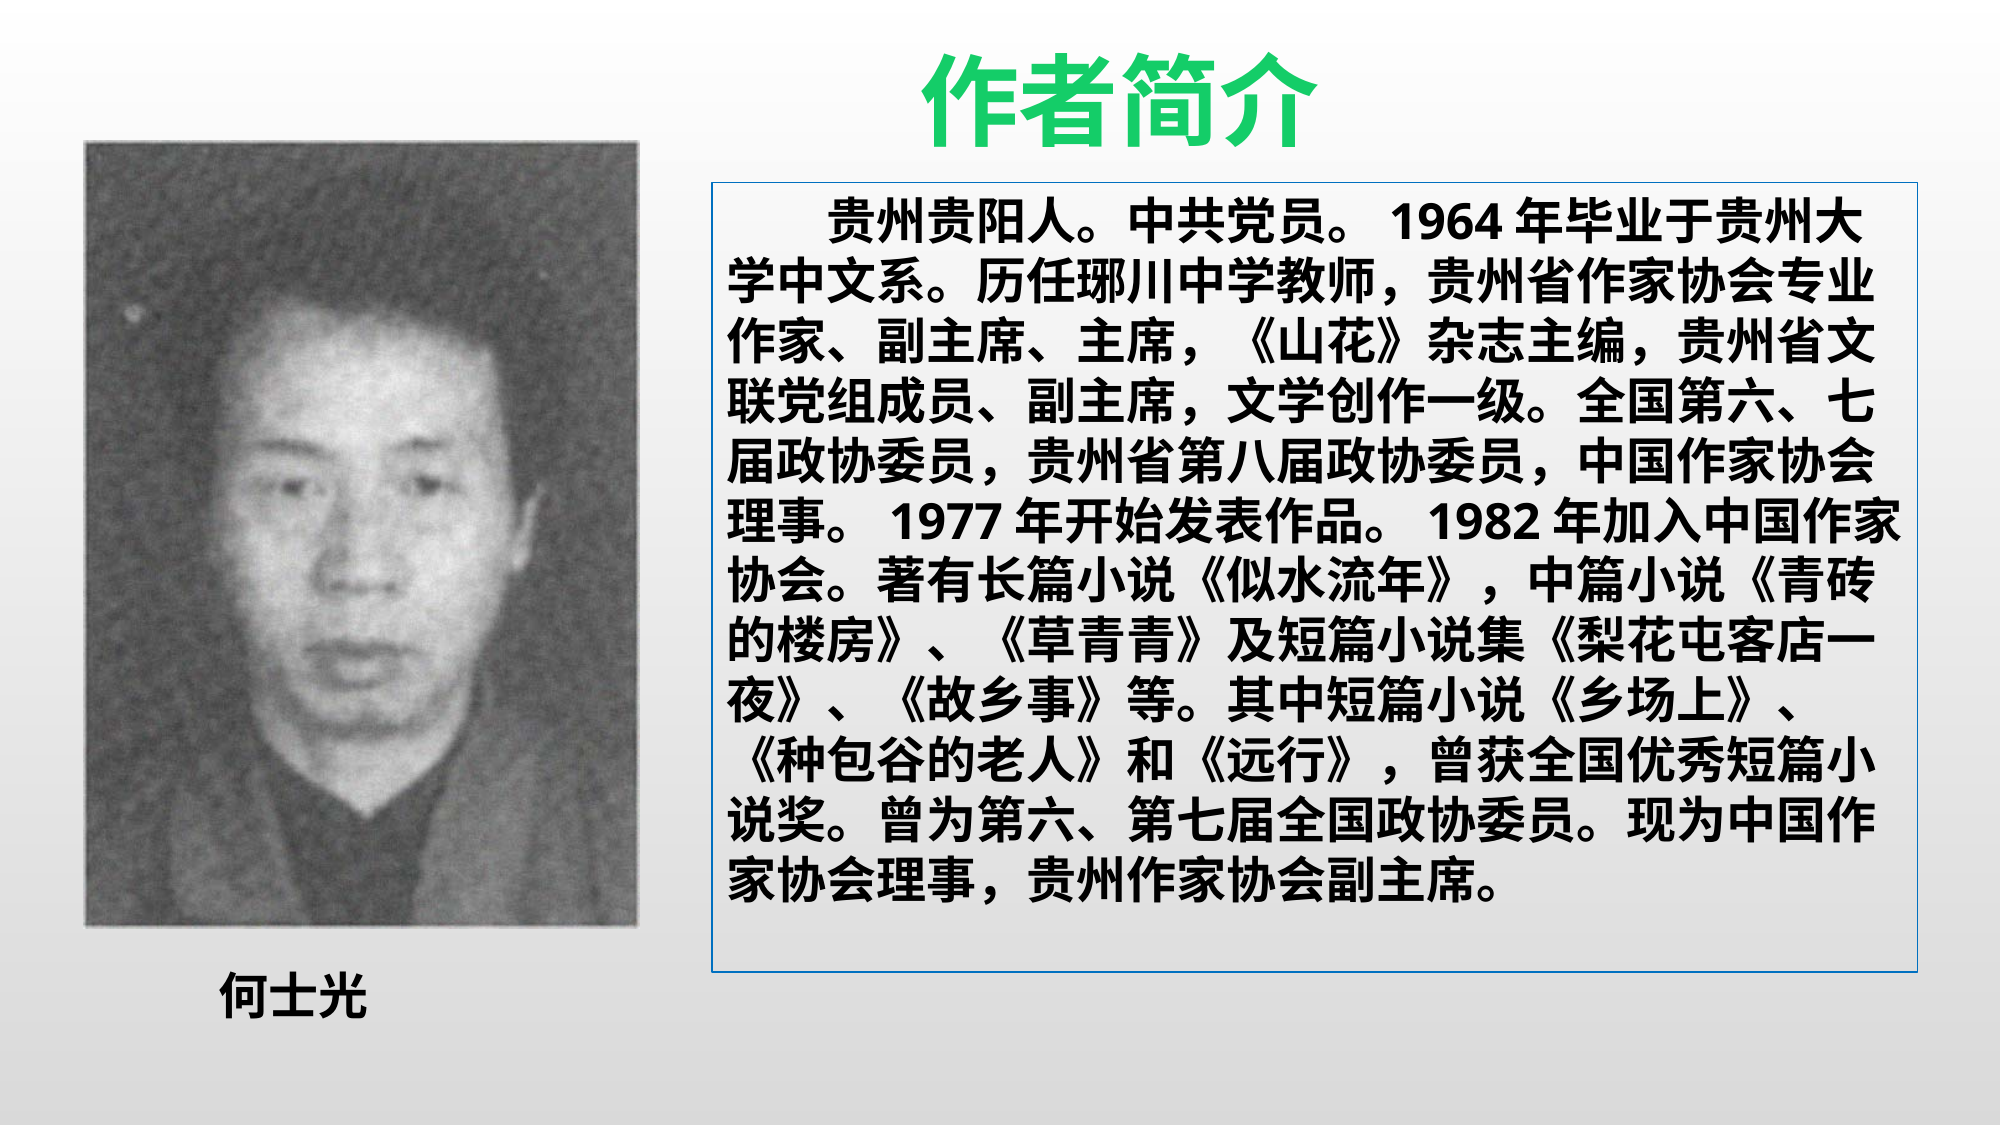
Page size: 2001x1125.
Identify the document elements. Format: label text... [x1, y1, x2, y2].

text_box 何士光 [203, 957, 1204, 1033]
text_box 贵州贵阳人。中共党员。1964年毕业于贵州大学中文系。历任琊川中学教师，贵州省作家协会专业作家、副主席、主席，《山花》杂志主编，贵州省文联党组成员、副主席，文学创作一级。全国第六、七届政协委员，贵州省第八届政协委员，中国作家协会理事。1977年开始发表作品。1982年加入中国作家协会。著有长篇小说《似水流年》，中篇小说《青砖的楼房》、《草青青》及短篇小说集《梨花屯客店一夜》、《故乡事》等。其中短篇小说《乡场上》、《种包谷的老人》和《远行》，曾获全国优秀短篇小说奖。曾为第六、第七届全国政协委员。现为中国作家协会理事，贵州作家协会副主席。 [712, 182, 1918, 973]
picture [83, 140, 640, 929]
text_box 作者简介 [893, 30, 1345, 166]
